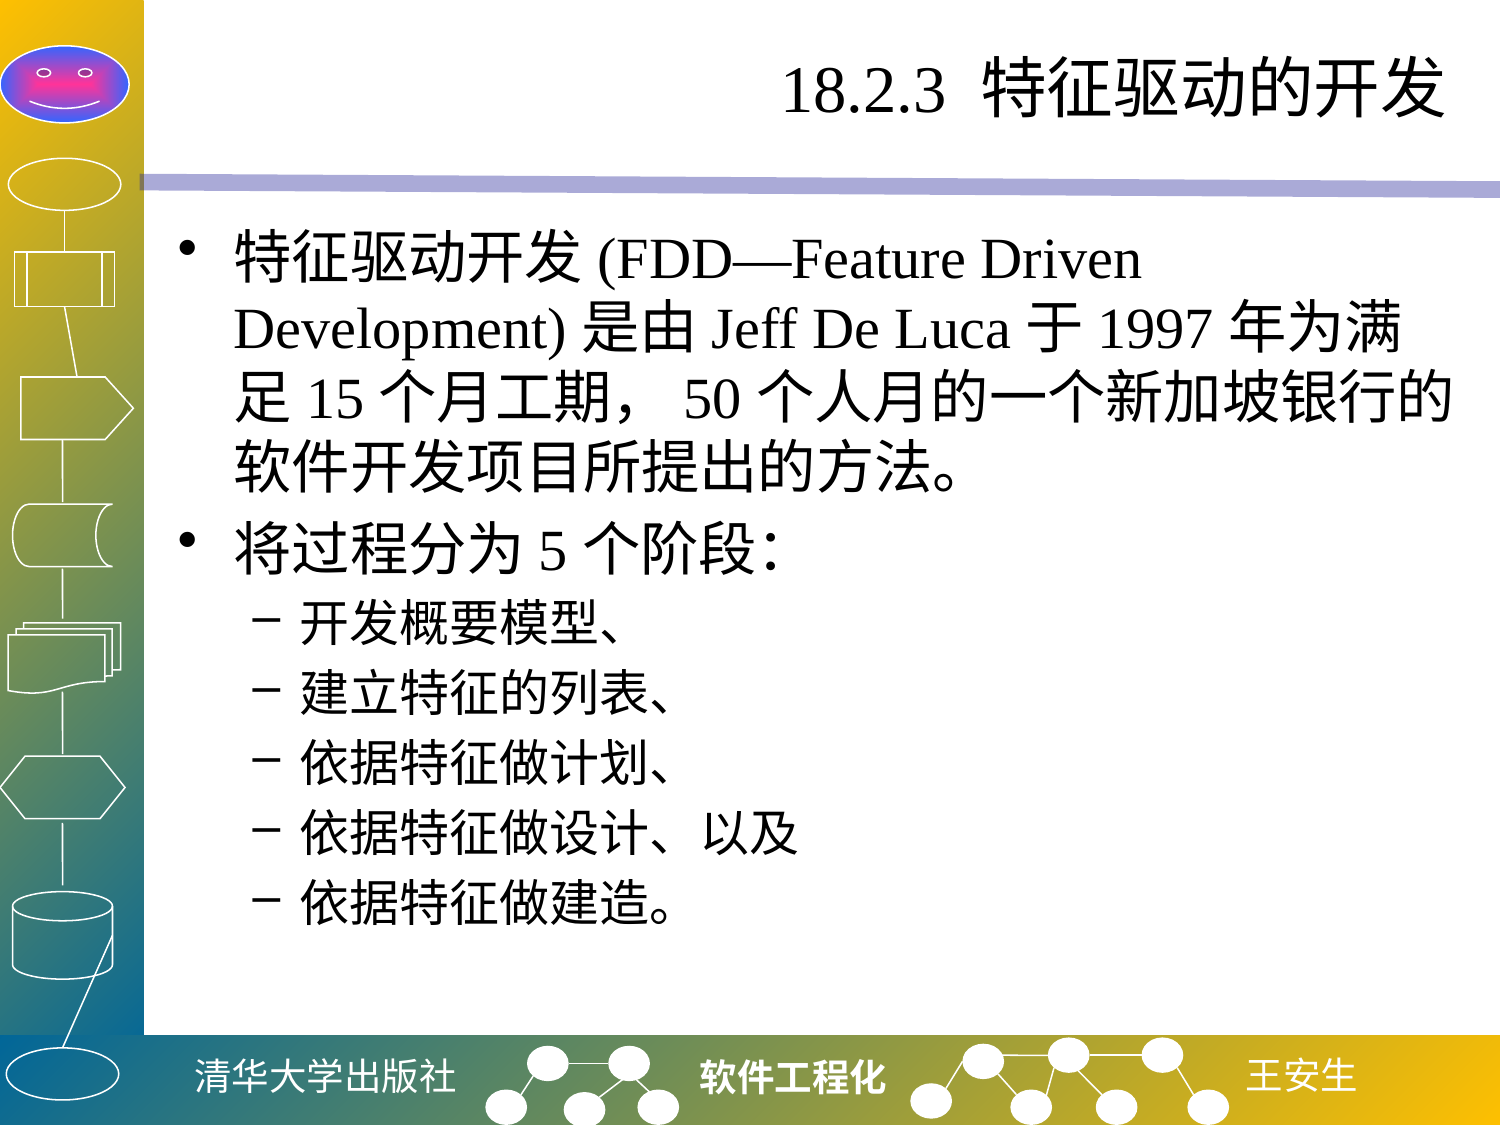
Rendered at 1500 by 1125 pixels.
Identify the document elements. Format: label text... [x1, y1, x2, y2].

title 18.2.3 特征驱动的开发 [187, 24, 1463, 147]
list 特征驱动开发(FDD—Feature Driven Development)是由Jeff De Luca于1997年为满足15个月工期，50个人月的一个新加坡银行的软件开发项目所提出的方法。 将过程分为5个阶段： 开发概要模型、 建立特征的列表、 依据特征做计划、 依据特征做设计、以及 依据特征做建造。 [162, 212, 1476, 1017]
